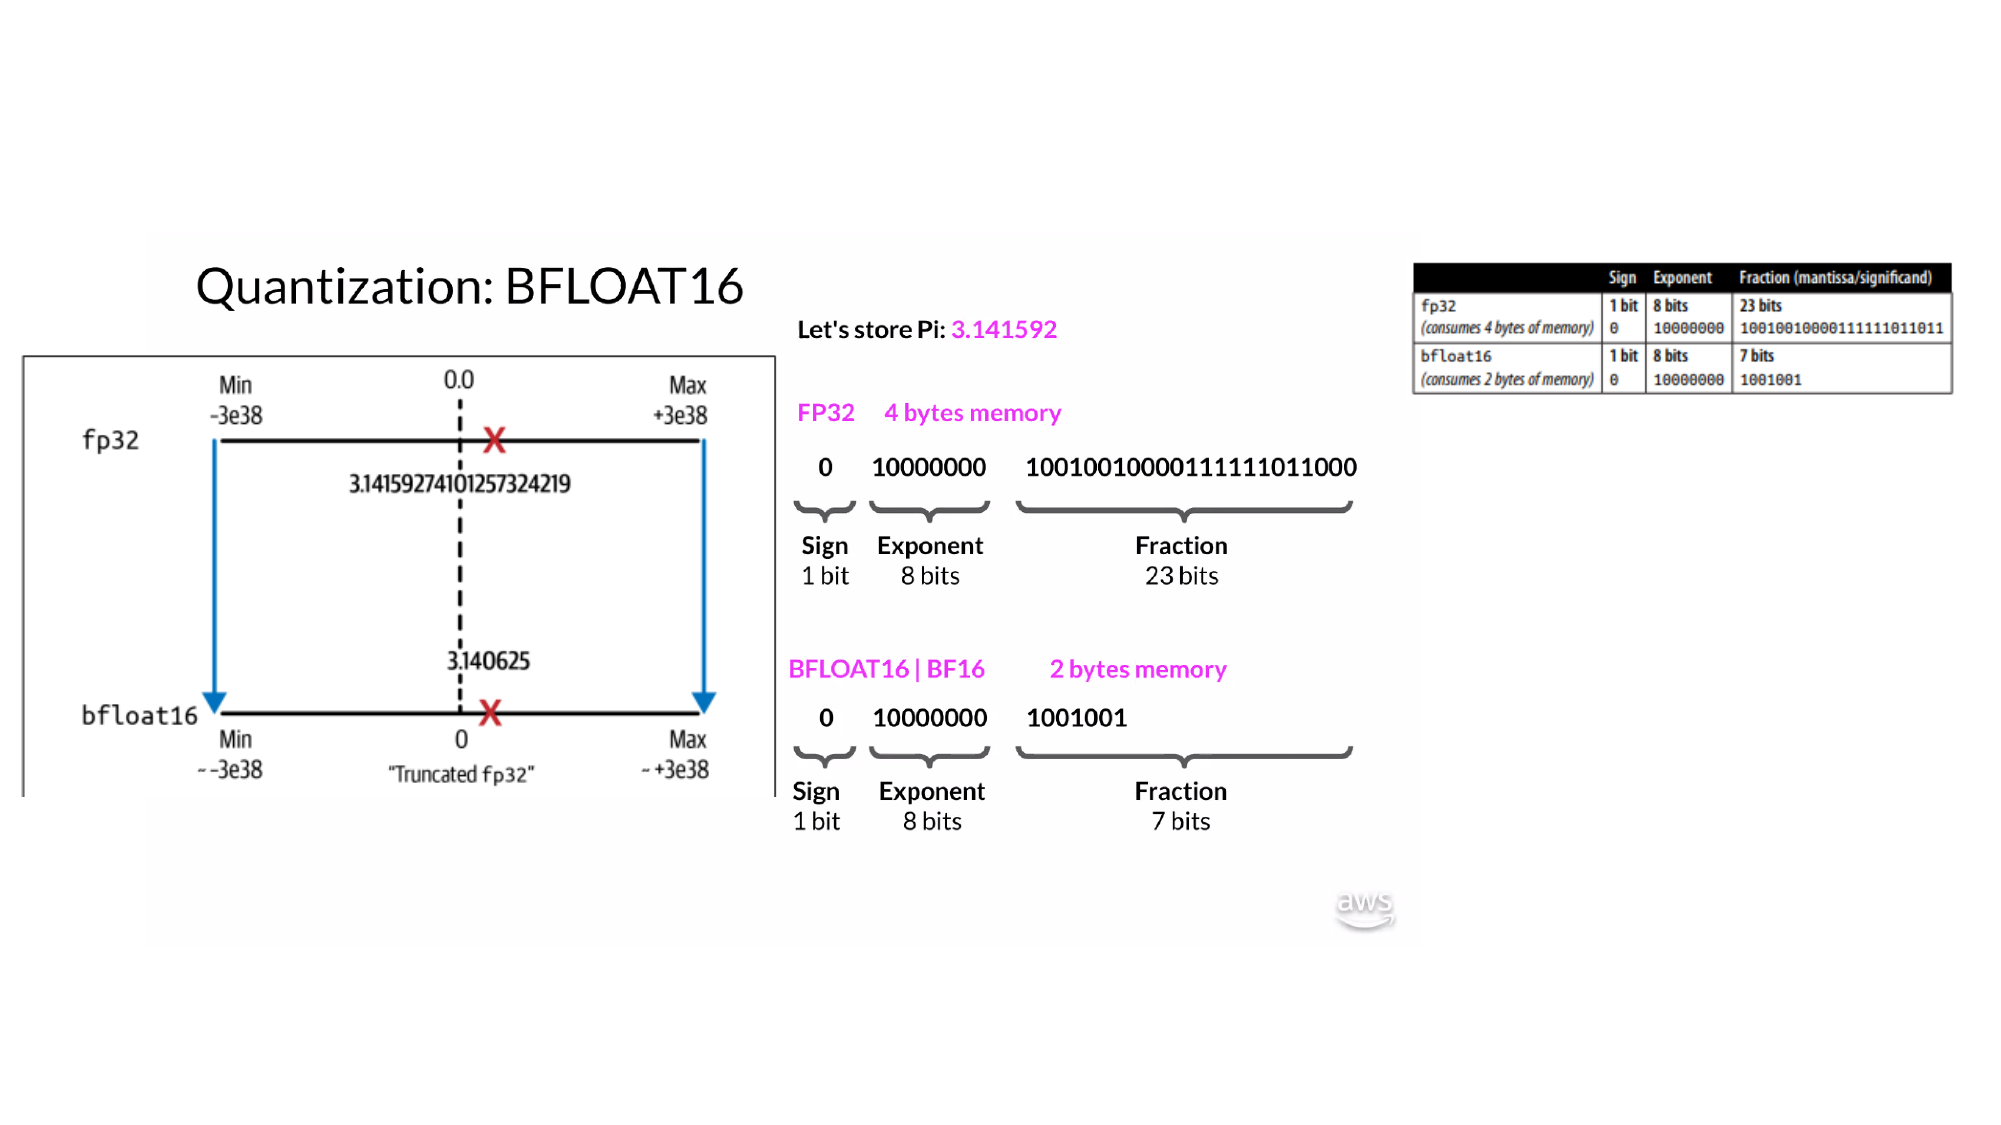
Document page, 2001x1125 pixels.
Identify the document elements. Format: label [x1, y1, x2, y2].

list [146, 232, 1421, 947]
picture [17, 351, 784, 797]
picture [1406, 257, 1963, 401]
